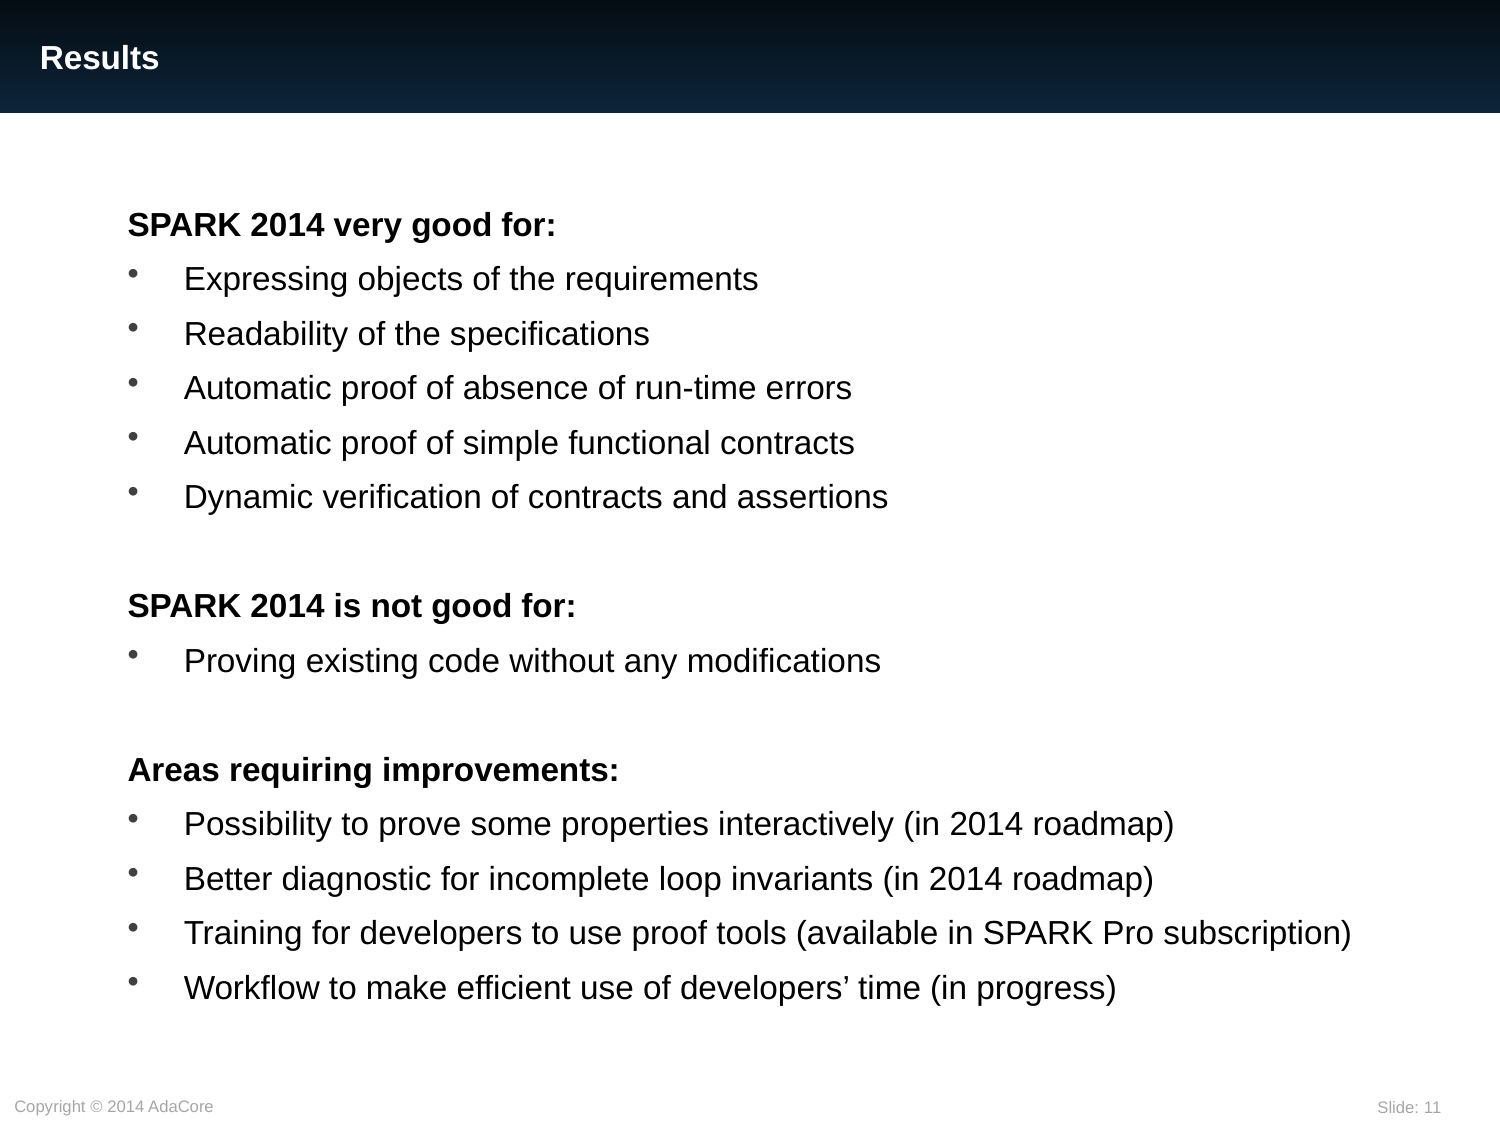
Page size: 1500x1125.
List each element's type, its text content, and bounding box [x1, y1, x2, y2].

list SPARK 2014 very good for: Expressing objects of the requirements Readability of the specifications Automatic proof of absence of run-time errors Automatic proof of simple functional contracts Dynamic verification of contracts and assertions SPARK 2014 is not good for: Proving existing code without any modifications Areas requiring improvements: Possibility to prove some properties interactively (in 2014 roadmap) Better diagnostic for incomplete loop invariants (in 2014 roadmap) Training for developers to use proof tools (available in SPARK Pro subscription) Workflow to make efficient use of developers’ time (in progress) [112, 187, 1400, 1063]
title Results [24, 12, 1338, 100]
